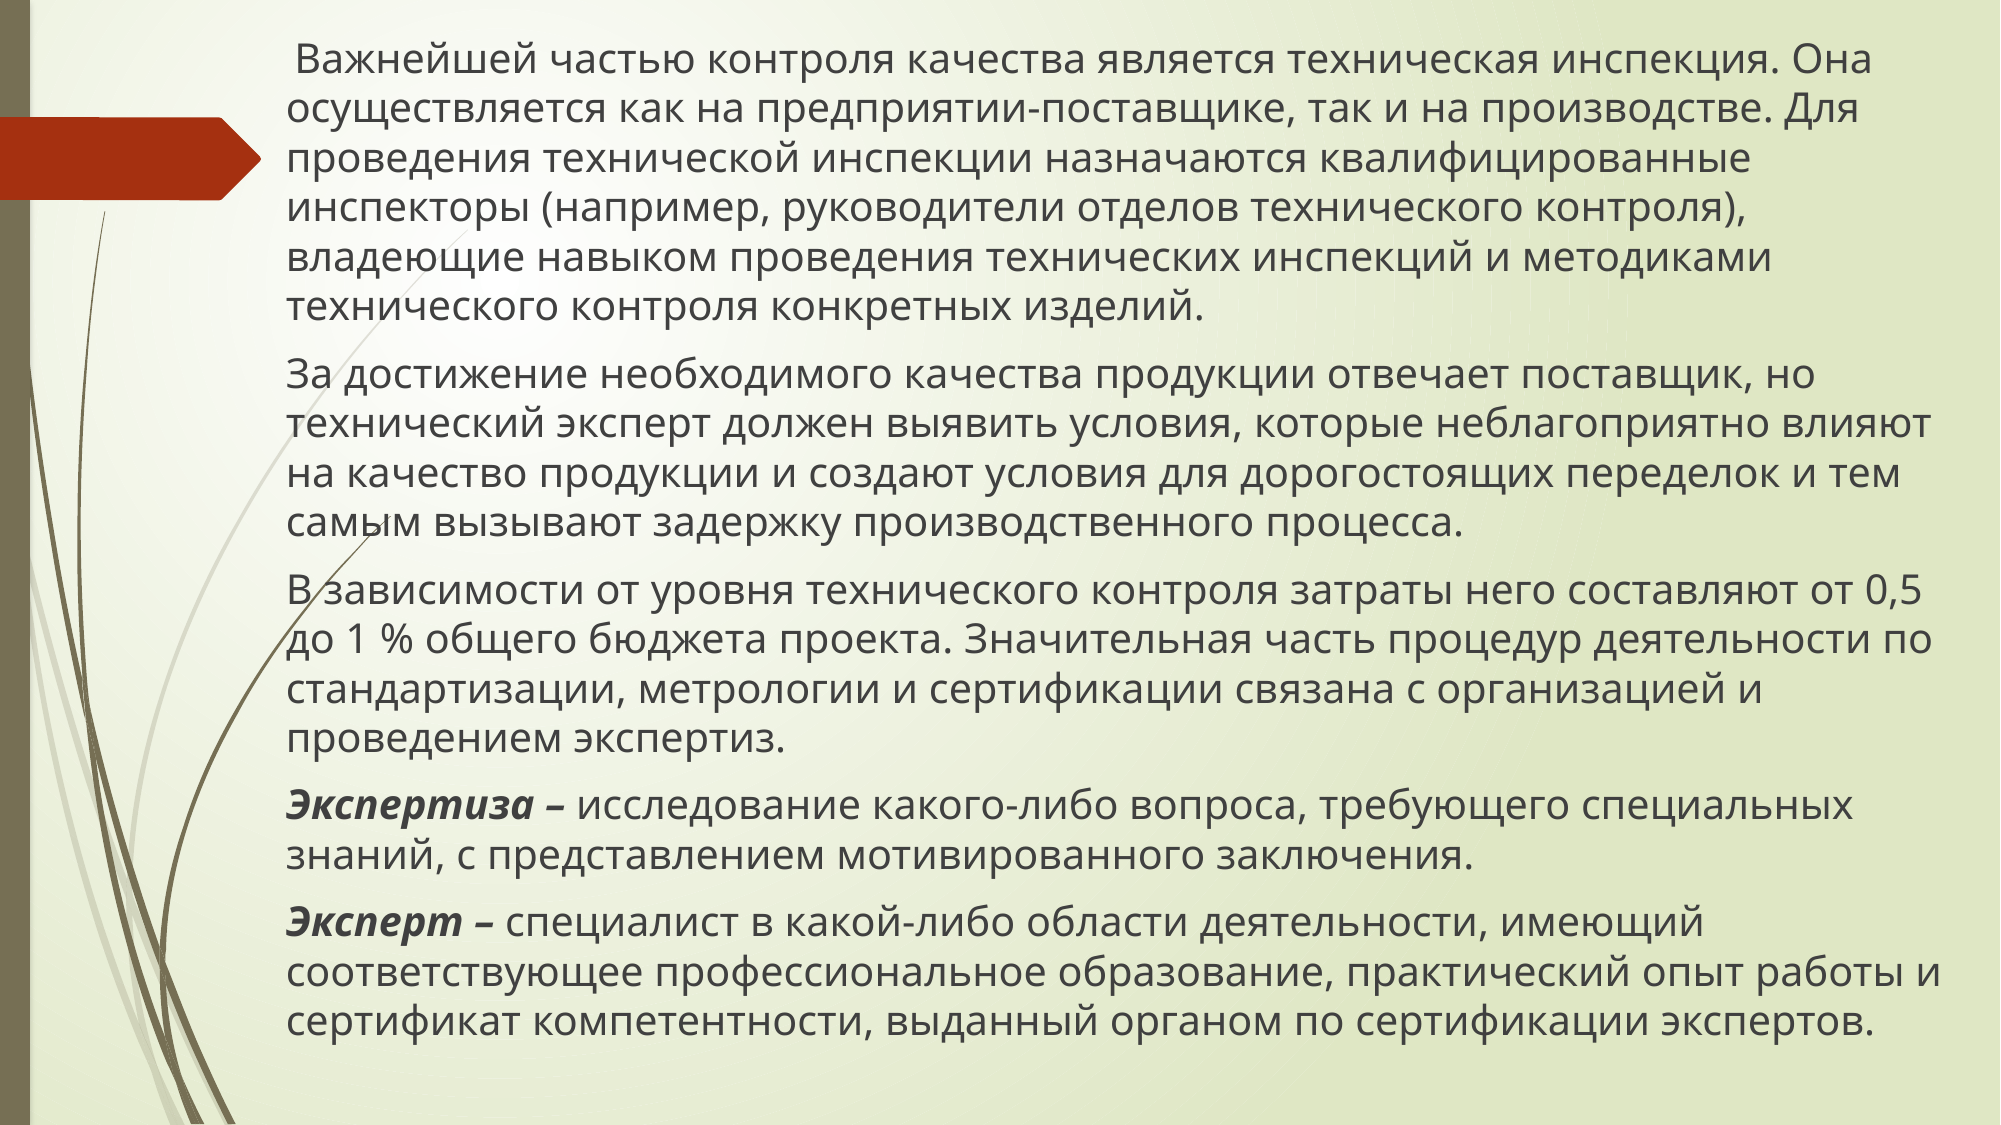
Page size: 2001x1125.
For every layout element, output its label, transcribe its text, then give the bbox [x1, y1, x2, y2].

list Важнейшей частью контроля качества является техническая инспекция. Она осуществляется как на предприятии-поставщике, так и на производстве. Для проведения технической инспекции назначаются квалифицированные инспекторы (например, руководители отделов технического контроля), владеющие навыком проведения технических инспекций и методиками технического контроля конкретных изделий. За достижение необходимого качества продукции отвечает поставщик, но технический эксперт должен выявить условия, которые неблагоприятно влияют на качество продукции и создают условия для дорогостоящих переделок и тем самым вызывают задержку производственного процесса. В зависимости от уровня технического контроля затраты него составляют от 0,5 до 1 % общего бюджета проекта. Значительная часть процедур деятельности по стандартизации, метрологии и сертификации связана с организацией и проведением экспертиз. Экспертиза – исследование какого-либо вопроса, требующего специальных знаний, с представлением мотивированного заключения. Эксперт – специалист в какой-либо области деятельности, имеющий соответствующее профессиональное образование, практический опыт работы и сертификат компетентности, выданный органом по сертификации экспертов. [270, 24, 1962, 1066]
